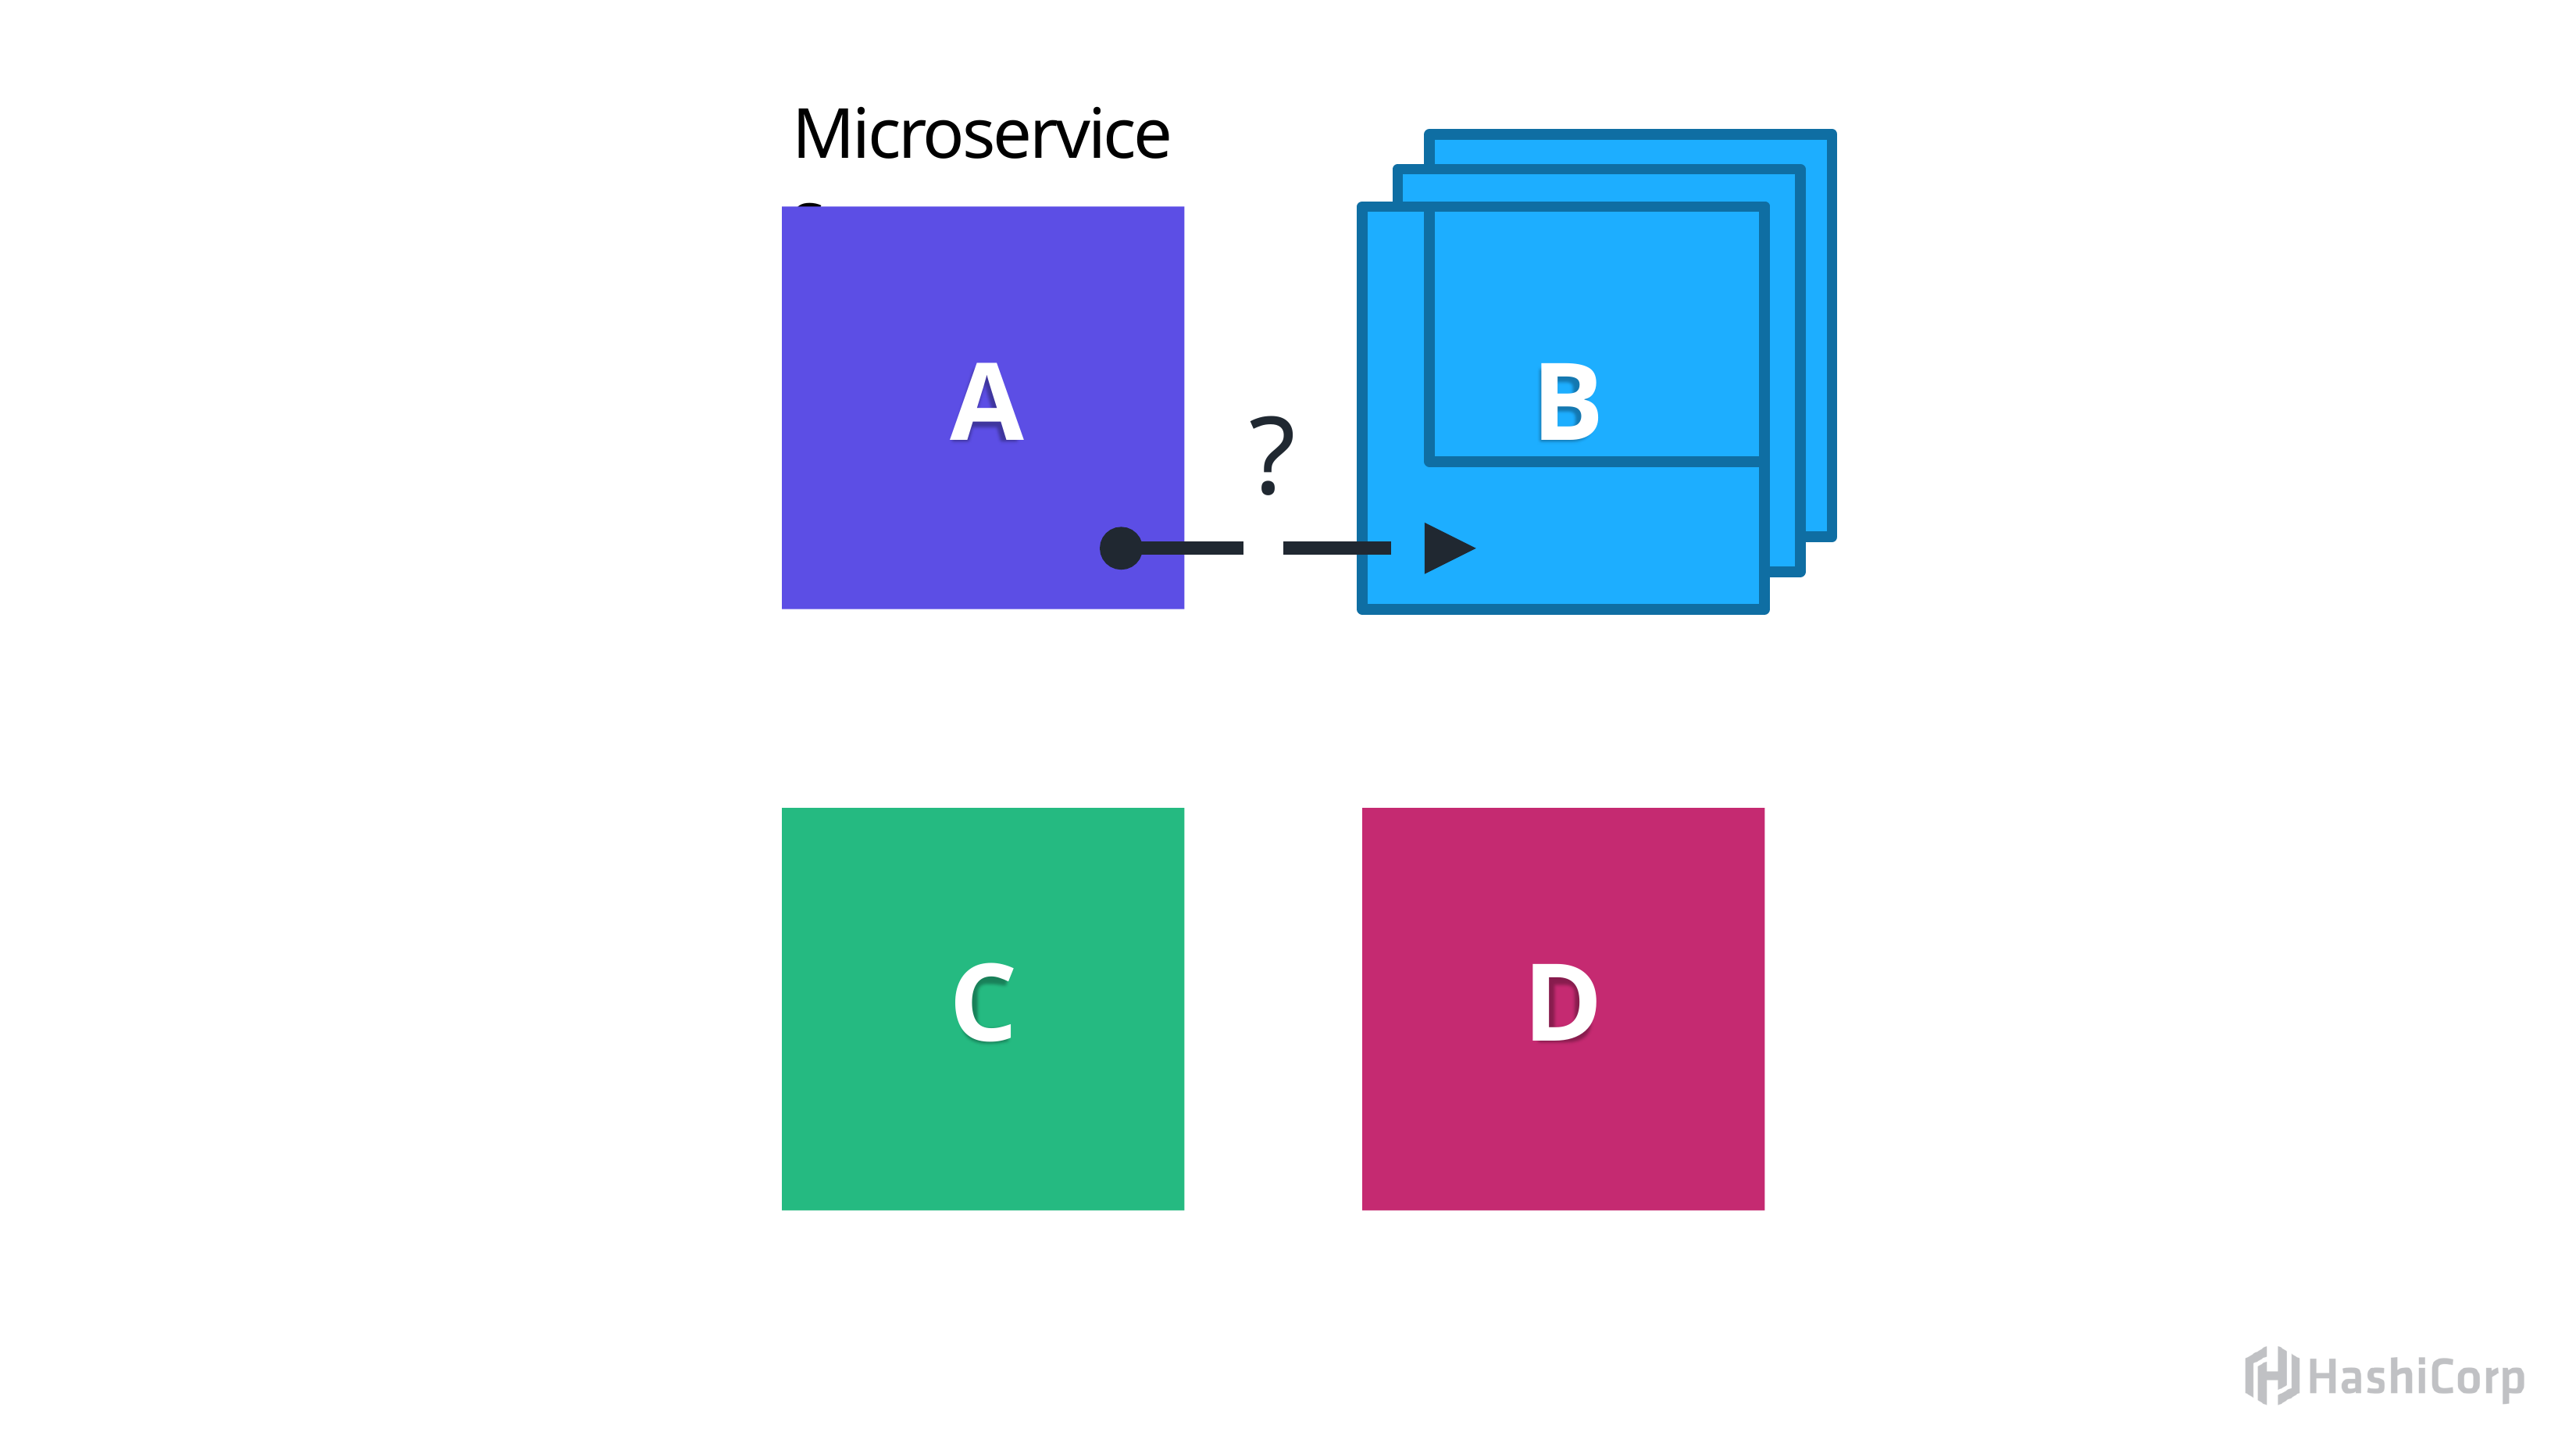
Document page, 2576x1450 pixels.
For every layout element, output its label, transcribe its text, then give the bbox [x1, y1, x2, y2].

title Microservices [791, 87, 1176, 205]
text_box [1424, 128, 1838, 543]
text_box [781, 807, 1185, 1211]
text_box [1361, 807, 1765, 1211]
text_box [1099, 522, 1477, 575]
picture [2233, 1341, 2536, 1409]
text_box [1356, 201, 1771, 615]
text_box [1392, 163, 1807, 578]
text_box ? [1247, 384, 1300, 516]
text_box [781, 206, 1185, 609]
